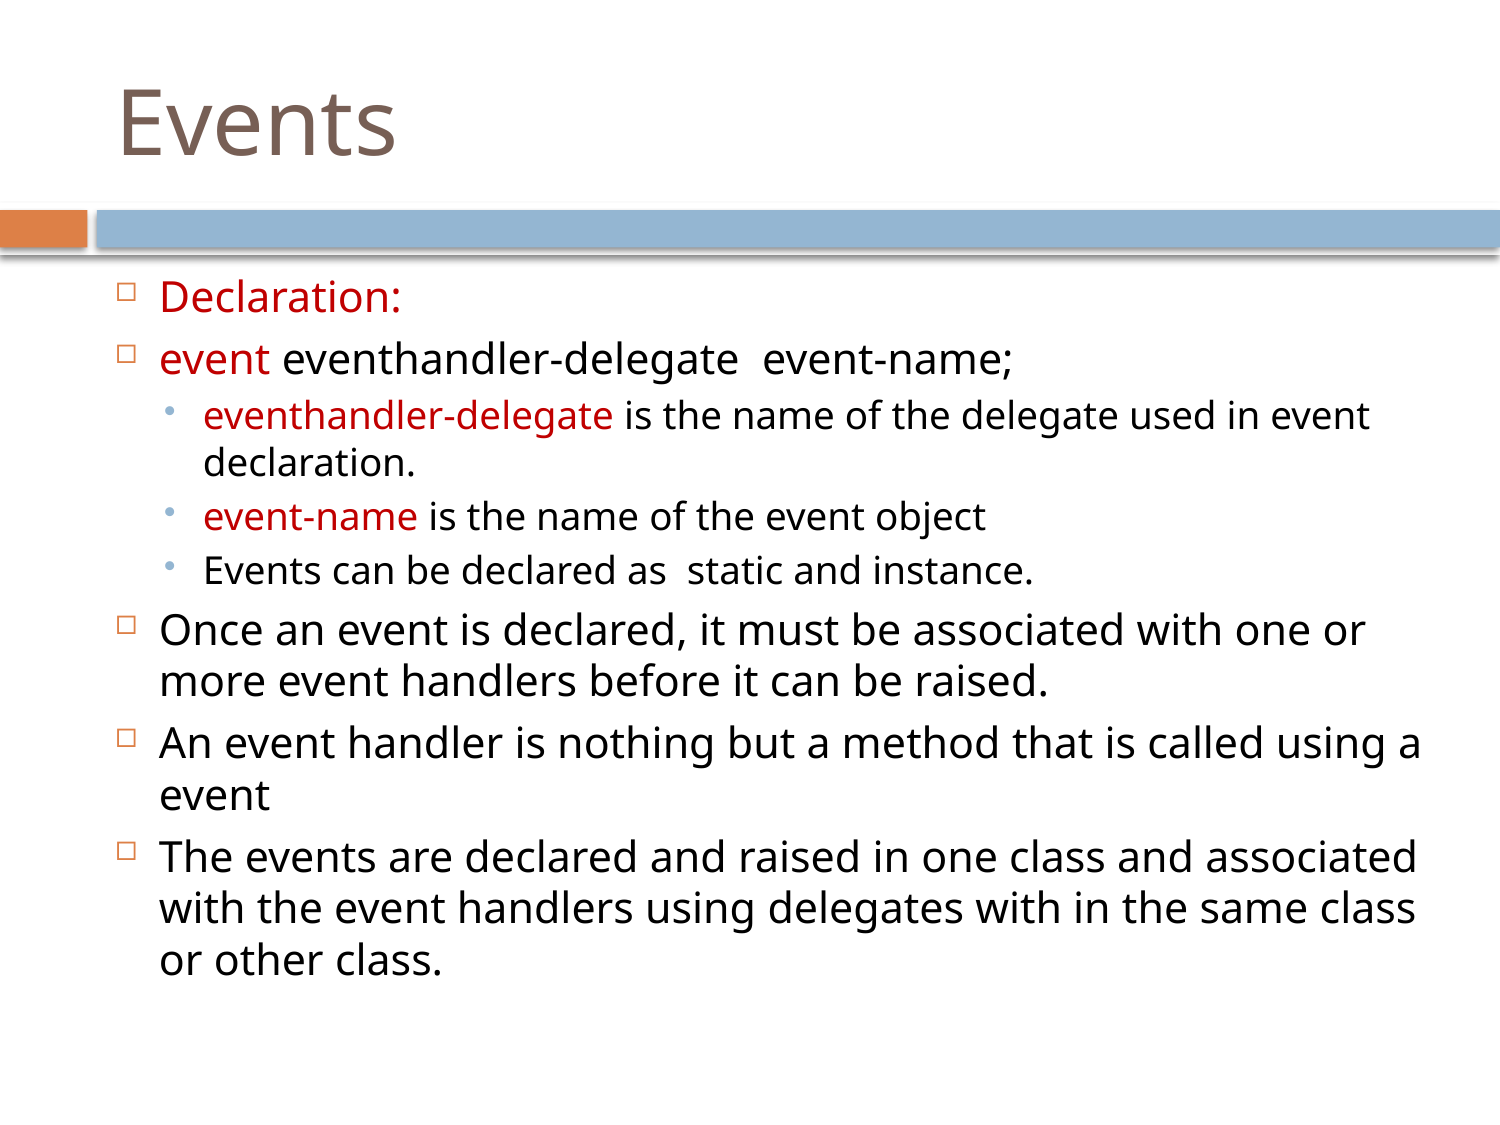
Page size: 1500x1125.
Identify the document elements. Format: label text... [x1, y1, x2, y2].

list Declaration: event eventhandler-delegate event-name; eventhandler-delegate is the name of the delegate used in event declaration. event-name is the name of the event object Events can be declared as static and instance. Once an event is declared, it must be associated with one or more event handlers before it can be raised. An event handler is nothing but a method that is called using a event The events are declared and raised in one class and associated with the event handlers using delegates with in the same class or other class. [100, 262, 1438, 1000]
title Events [100, 37, 1438, 200]
